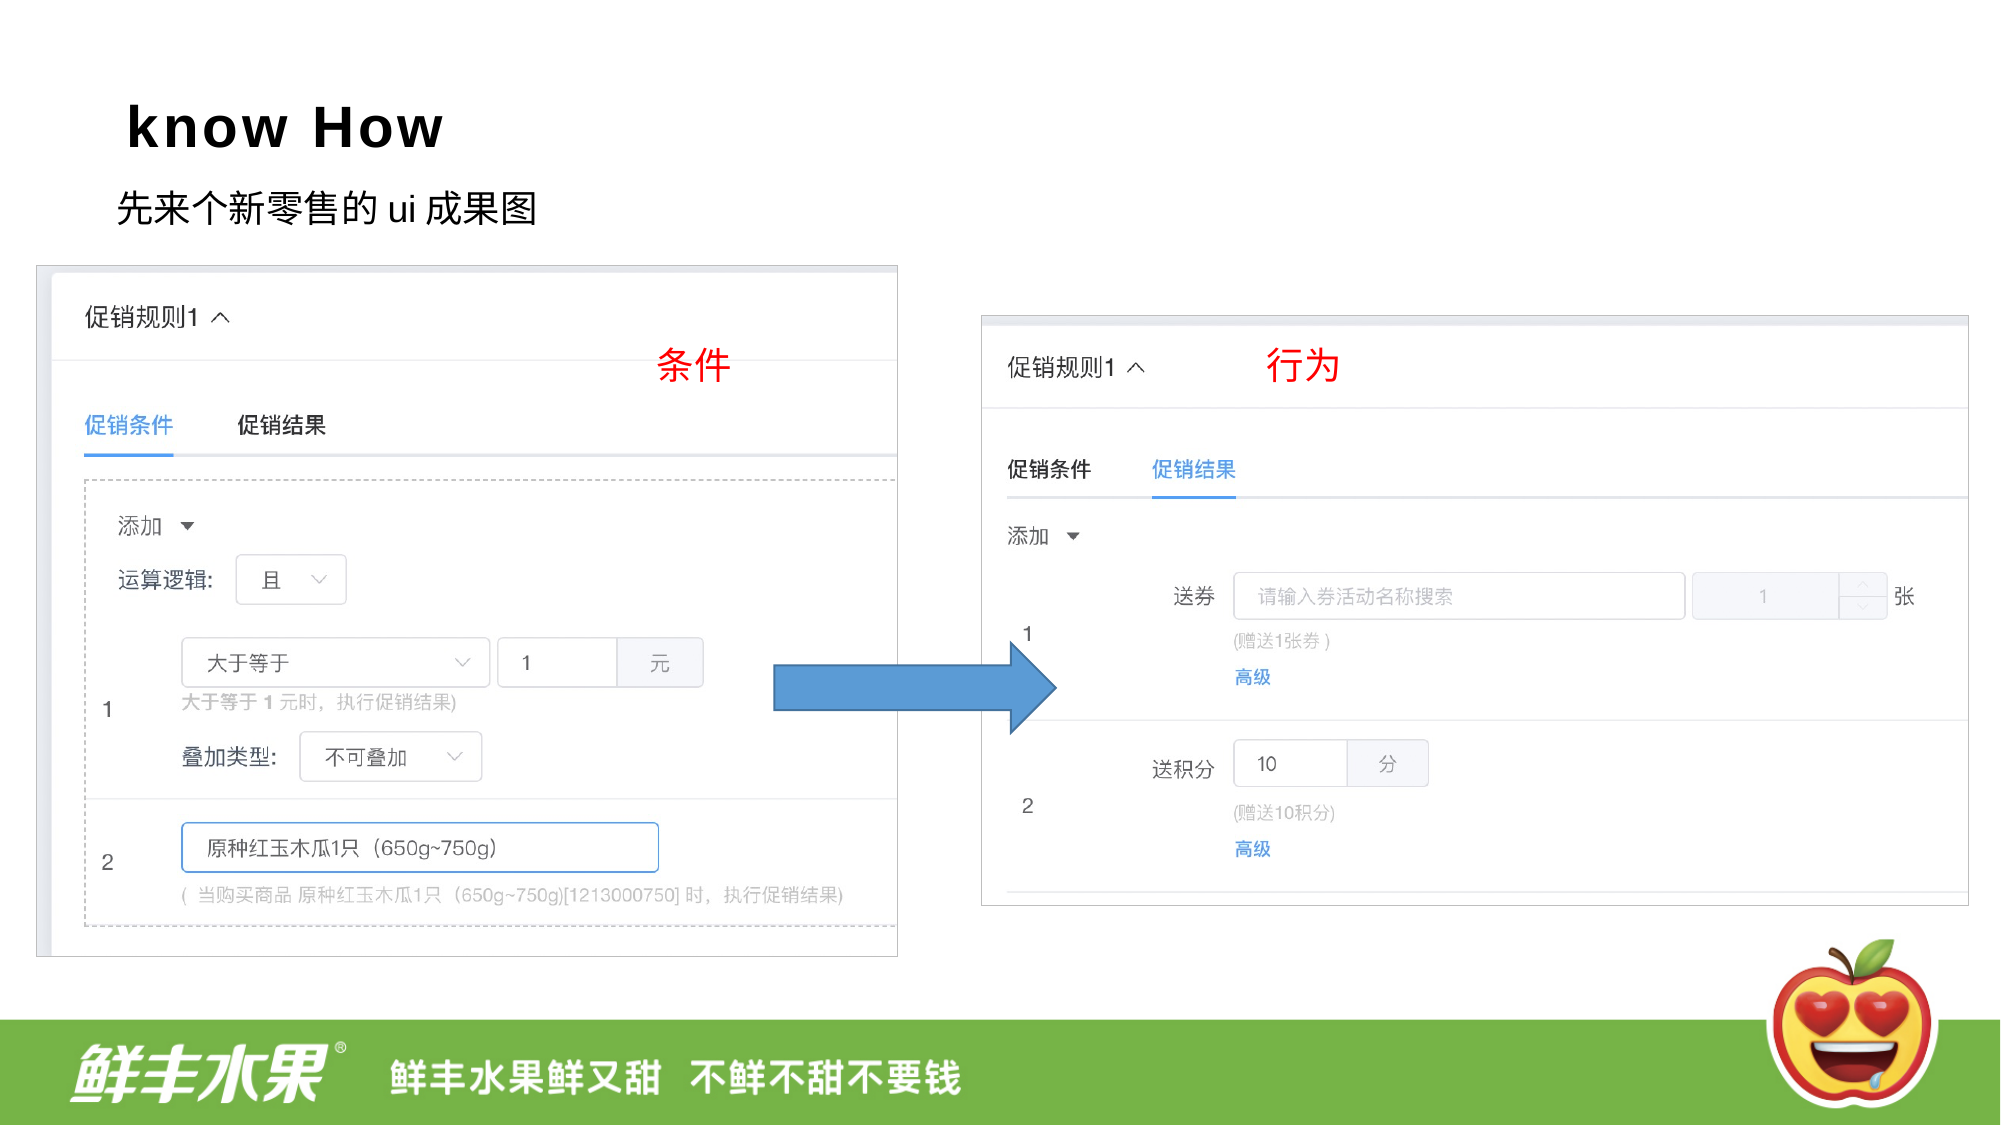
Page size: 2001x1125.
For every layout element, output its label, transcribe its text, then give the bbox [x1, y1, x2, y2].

text_box [898, 664, 981, 712]
title know How [109, 70, 1891, 178]
text_box 先来个新零售的ui成果图 [101, 177, 553, 237]
picture [0, 0, 2001, 1125]
